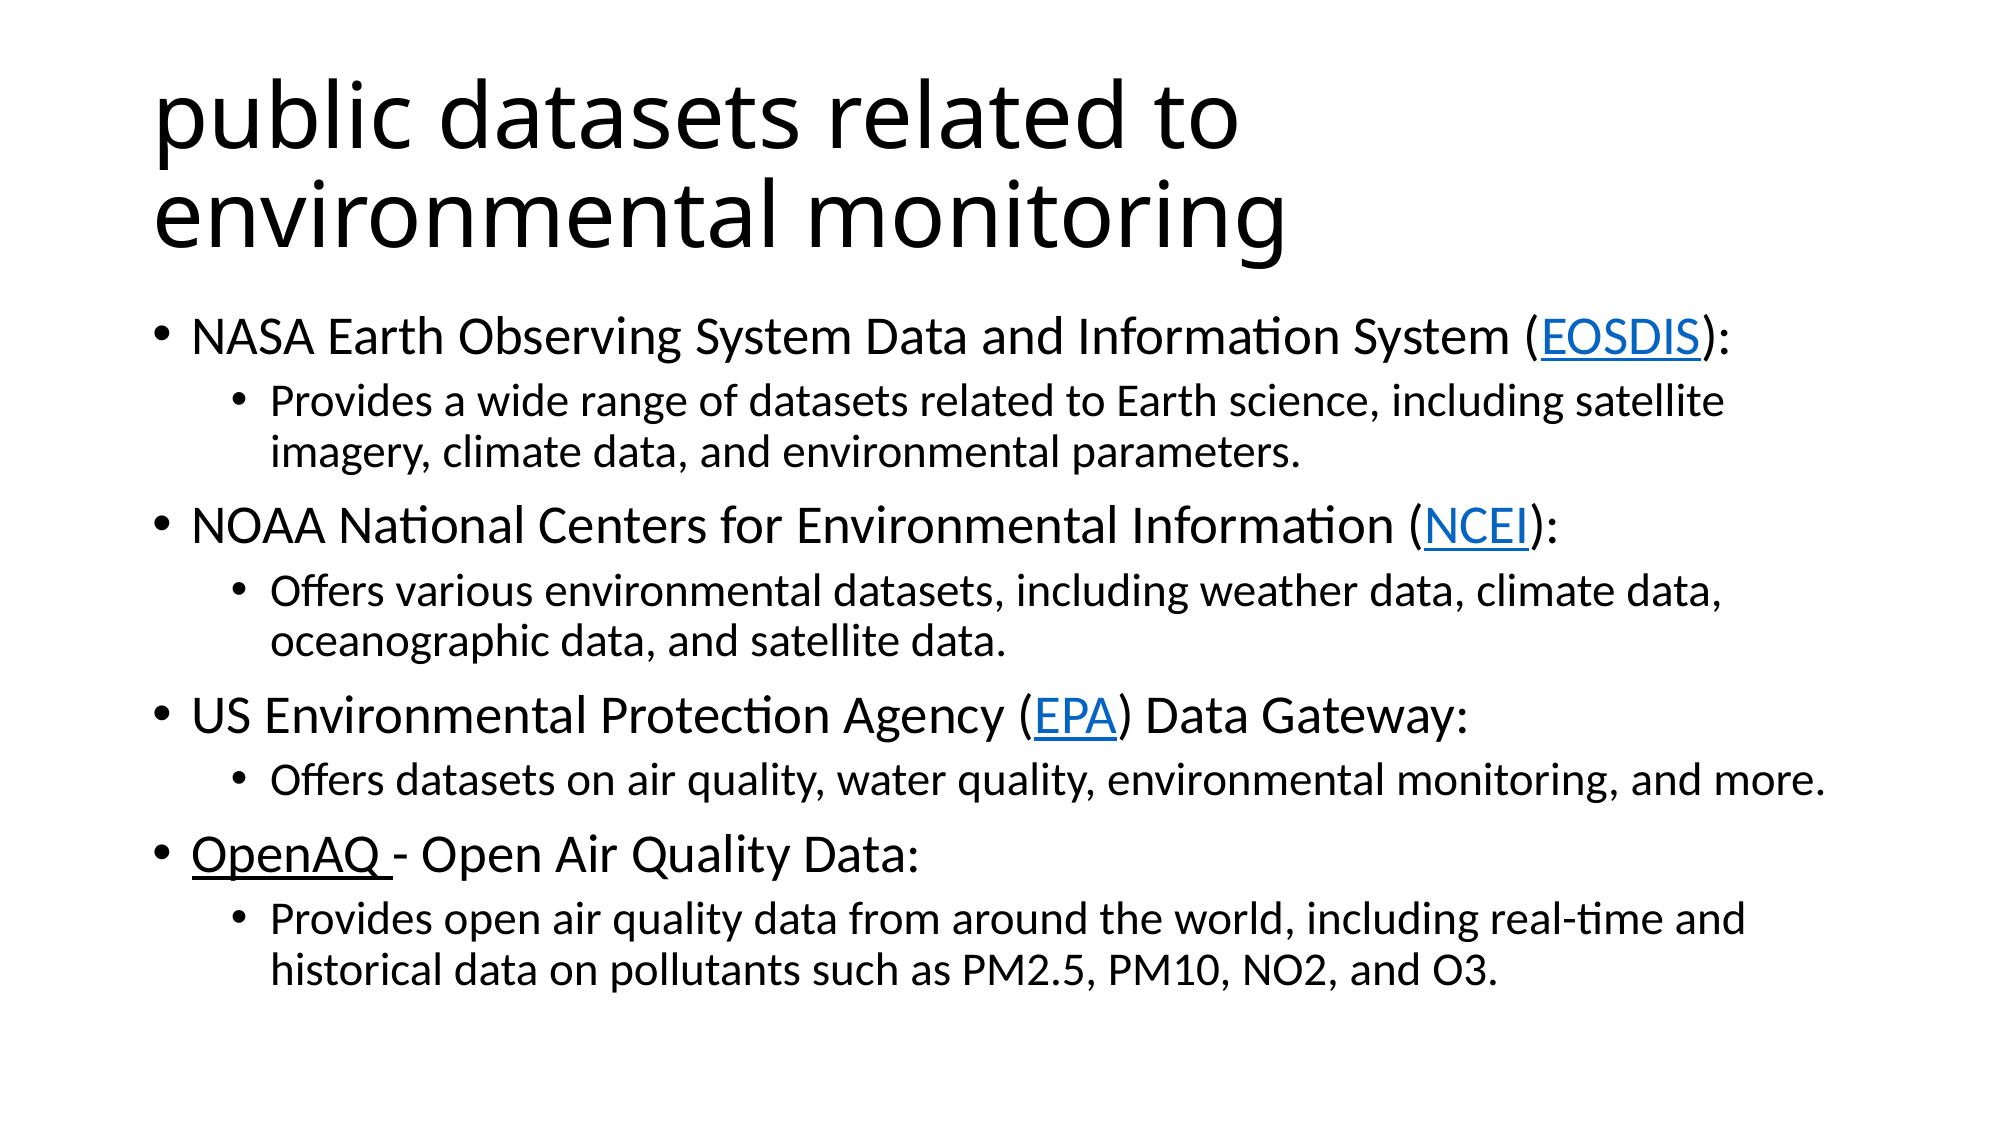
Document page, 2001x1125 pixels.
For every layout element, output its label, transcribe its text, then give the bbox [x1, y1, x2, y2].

title public datasets related to environmental monitoring [137, 59, 1863, 278]
list NASA Earth Observing System Data and Information System (EOSDIS): Provides a wide range of datasets related to Earth science, including satellite imagery, climate data, and environmental parameters. NOAA National Centers for Environmental Information (NCEI): Offers various environmental datasets, including weather data, climate data, oceanographic data, and satellite data. US Environmental Protection Agency (EPA) Data Gateway: Offers datasets on air quality, water quality, environmental monitoring, and more. OpenAQ - Open Air Quality Data: Provides open air quality data from around the world, including real-time and historical data on pollutants such as PM2.5, PM10, NO2, and O3. [137, 299, 1863, 1014]
